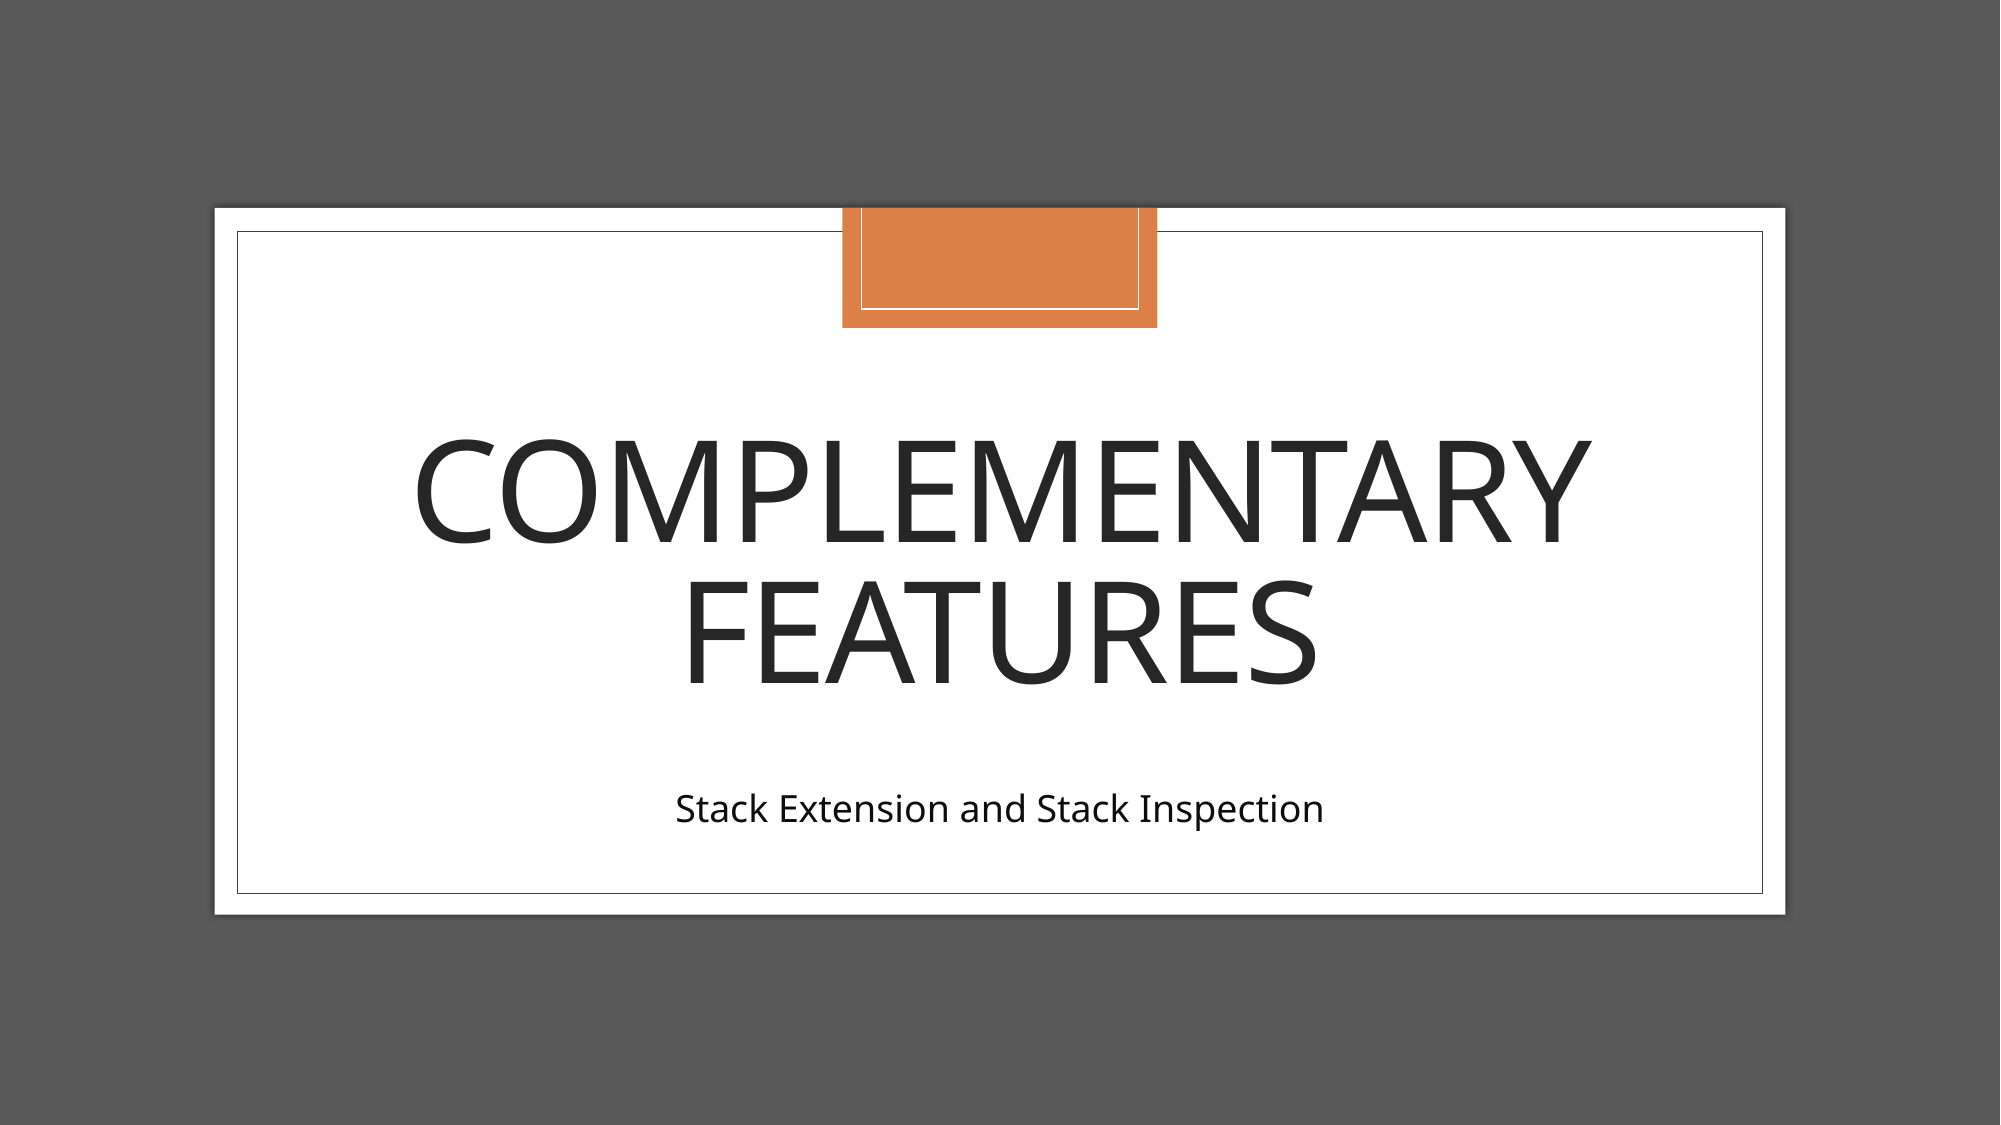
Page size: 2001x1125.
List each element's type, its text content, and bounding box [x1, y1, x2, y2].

list Stack Extension and Stack Inspection [267, 768, 1734, 844]
title Complementary Features [267, 373, 1733, 768]
